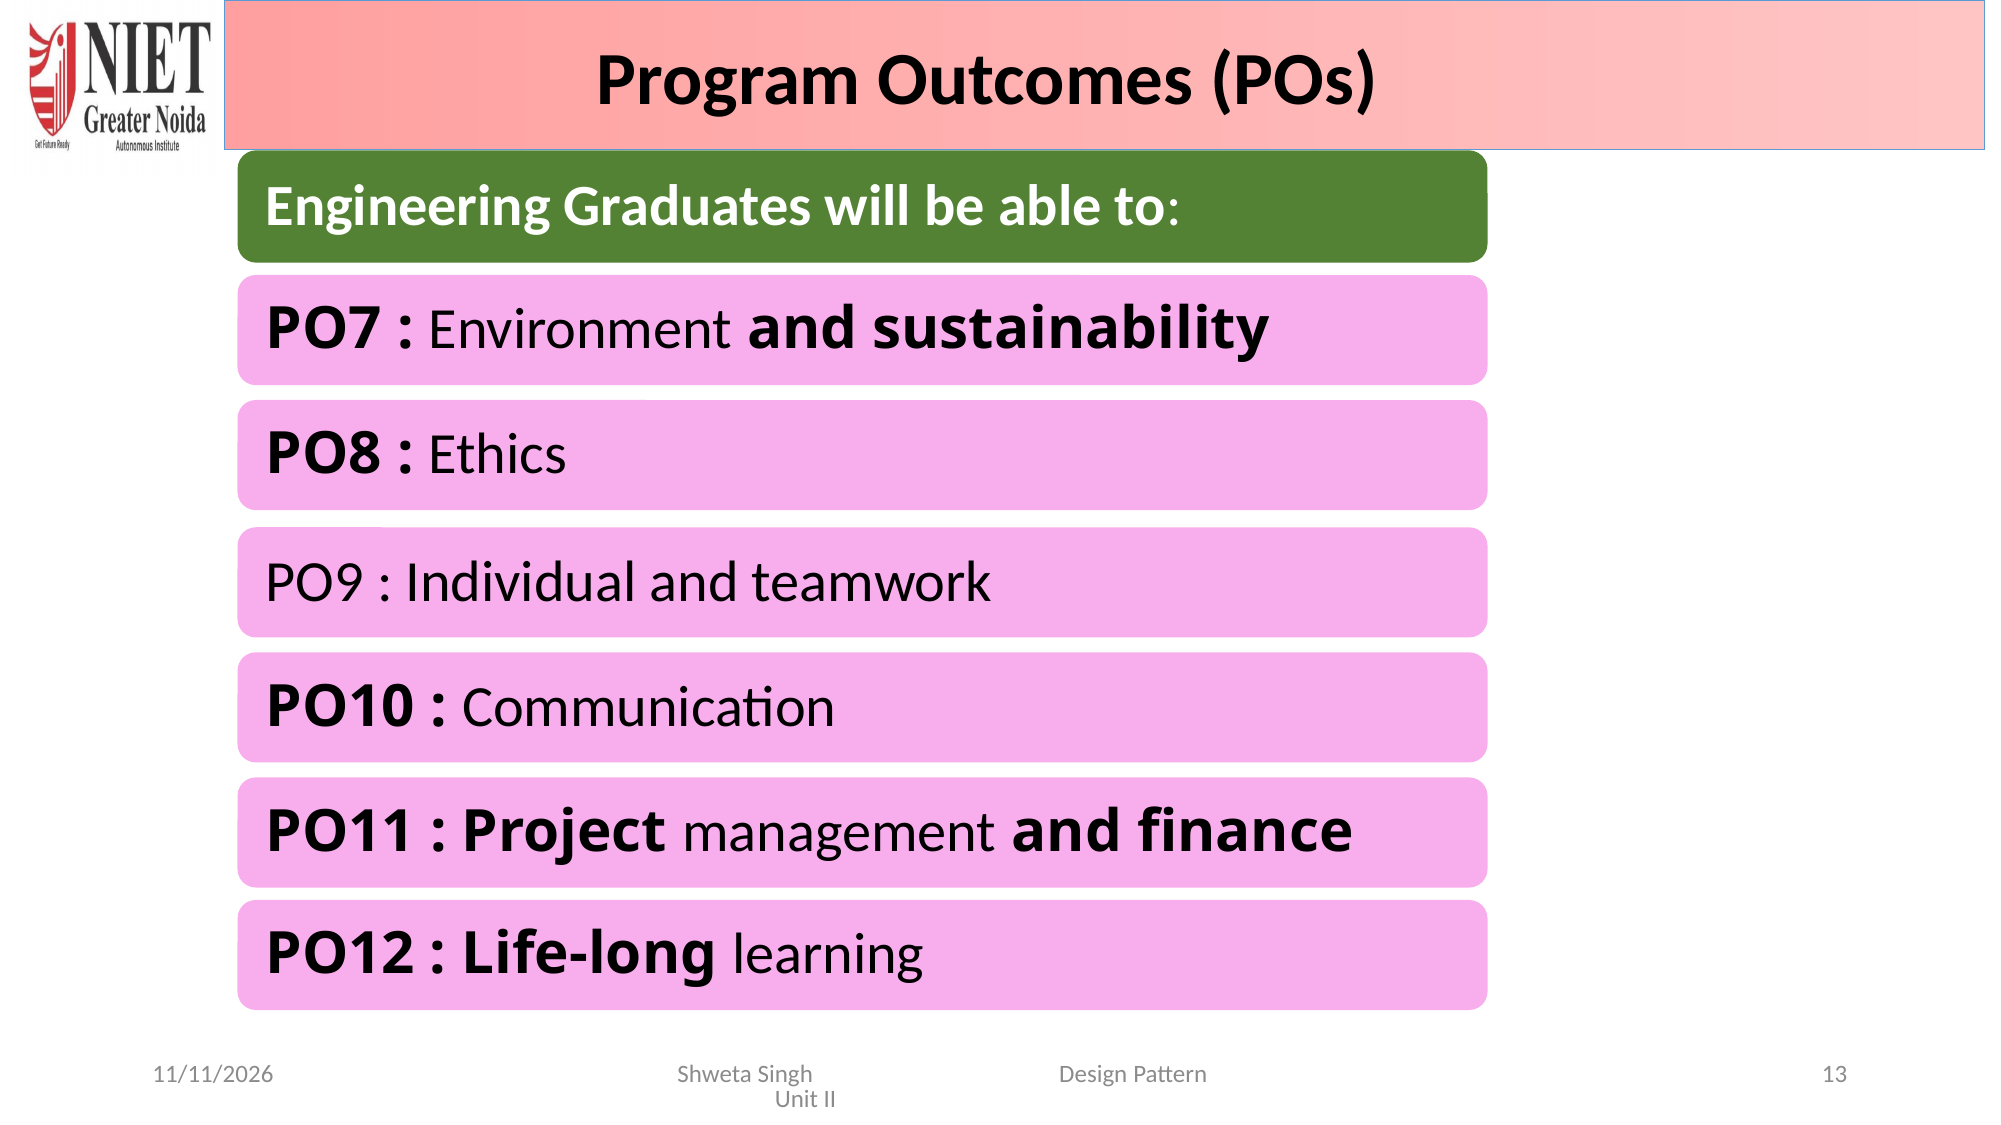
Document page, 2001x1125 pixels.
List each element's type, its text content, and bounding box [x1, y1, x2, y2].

text_box Program Outcomes (POs) [487, 22, 1488, 127]
picture [15, 0, 225, 182]
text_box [237, 899, 1488, 1011]
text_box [237, 527, 1488, 638]
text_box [237, 777, 1488, 888]
slide_number 13 [1412, 1042, 1863, 1103]
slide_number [137, 1042, 588, 1103]
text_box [237, 399, 1488, 511]
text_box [237, 150, 1488, 263]
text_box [237, 274, 1488, 386]
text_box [237, 652, 1488, 763]
footer Shweta Singh Design Pattern Unit II [662, 1042, 1338, 1103]
